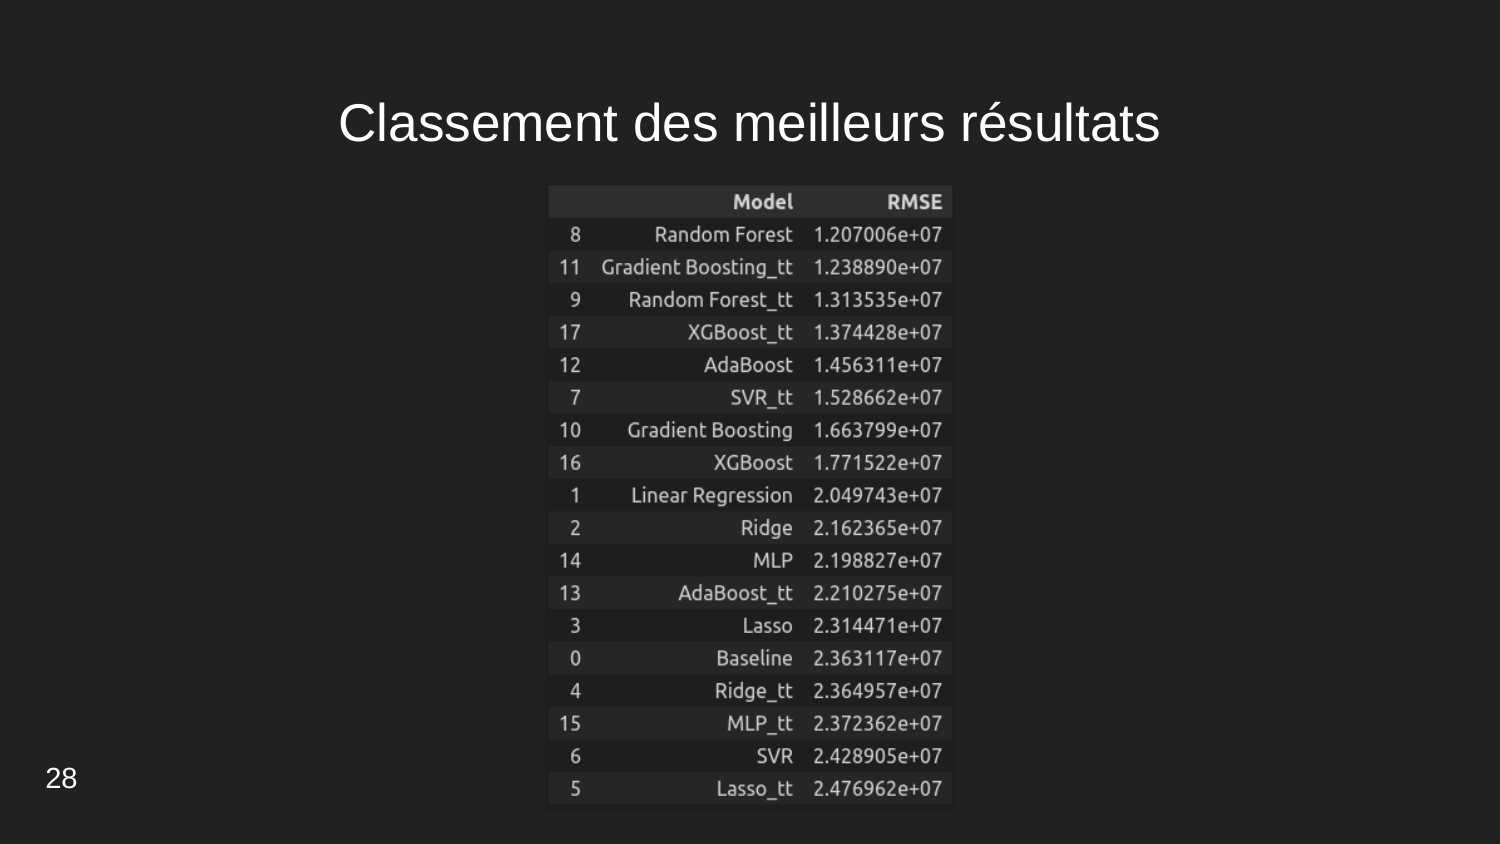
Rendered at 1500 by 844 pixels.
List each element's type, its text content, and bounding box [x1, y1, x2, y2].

title Classement des meilleurs résultats [51, 72, 1449, 167]
picture [545, 183, 955, 811]
text_box 28 [30, 744, 99, 810]
